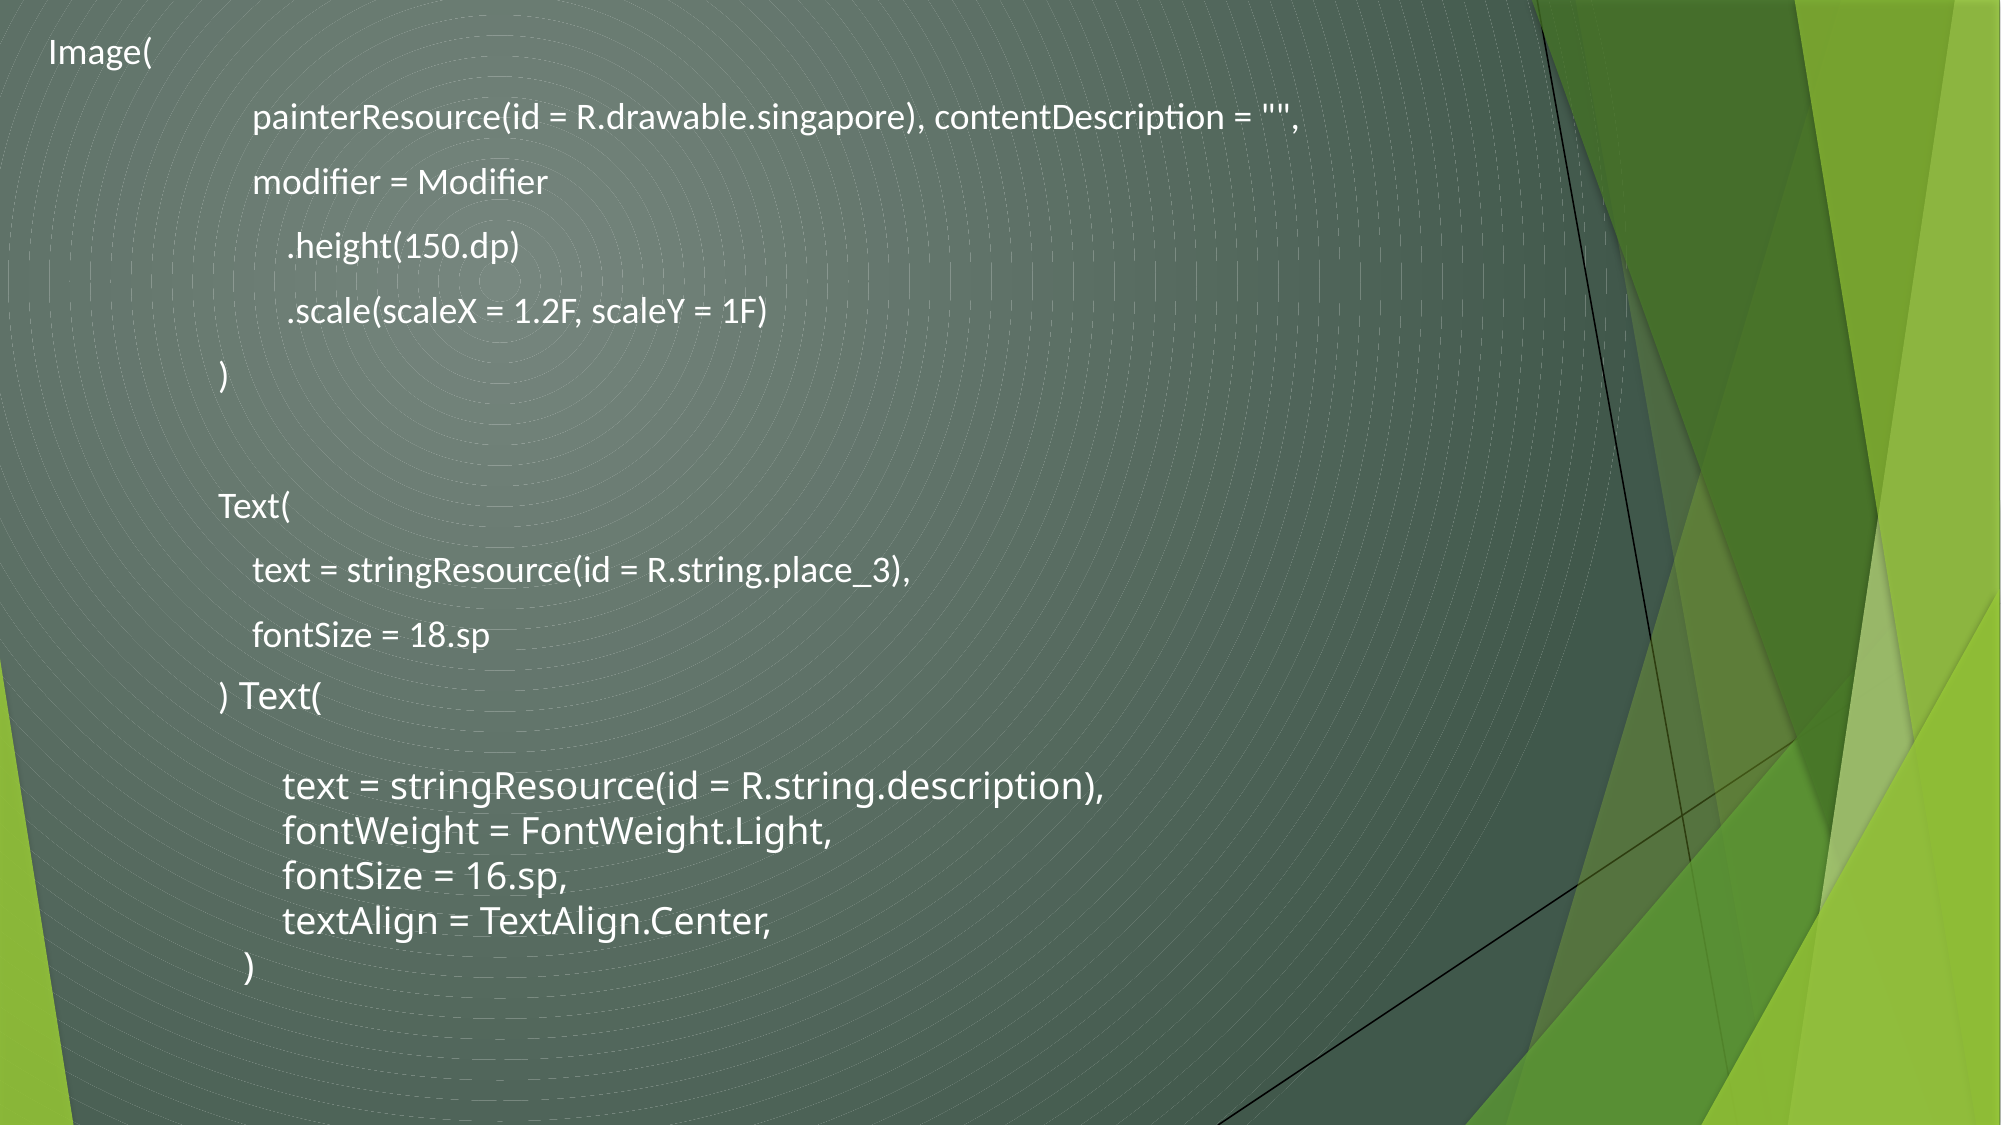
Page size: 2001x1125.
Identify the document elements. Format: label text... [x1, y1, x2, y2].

text_box Image( painterResource(id = R.drawable.singapore), contentDescription = "", modifier = Modifier .height(150.dp) .scale(scaleX = 1.2F, scaleY = 1F) ) Text( text = stringResource(id = R.string.place_3), fontSize = 18.sp ) Text( text = stringResource(id = R.string.description), fontWeight = FontWeight.Light, fontSize = 16.sp, textAlign = TextAlign.Center, ) [33, 16, 1607, 1043]
